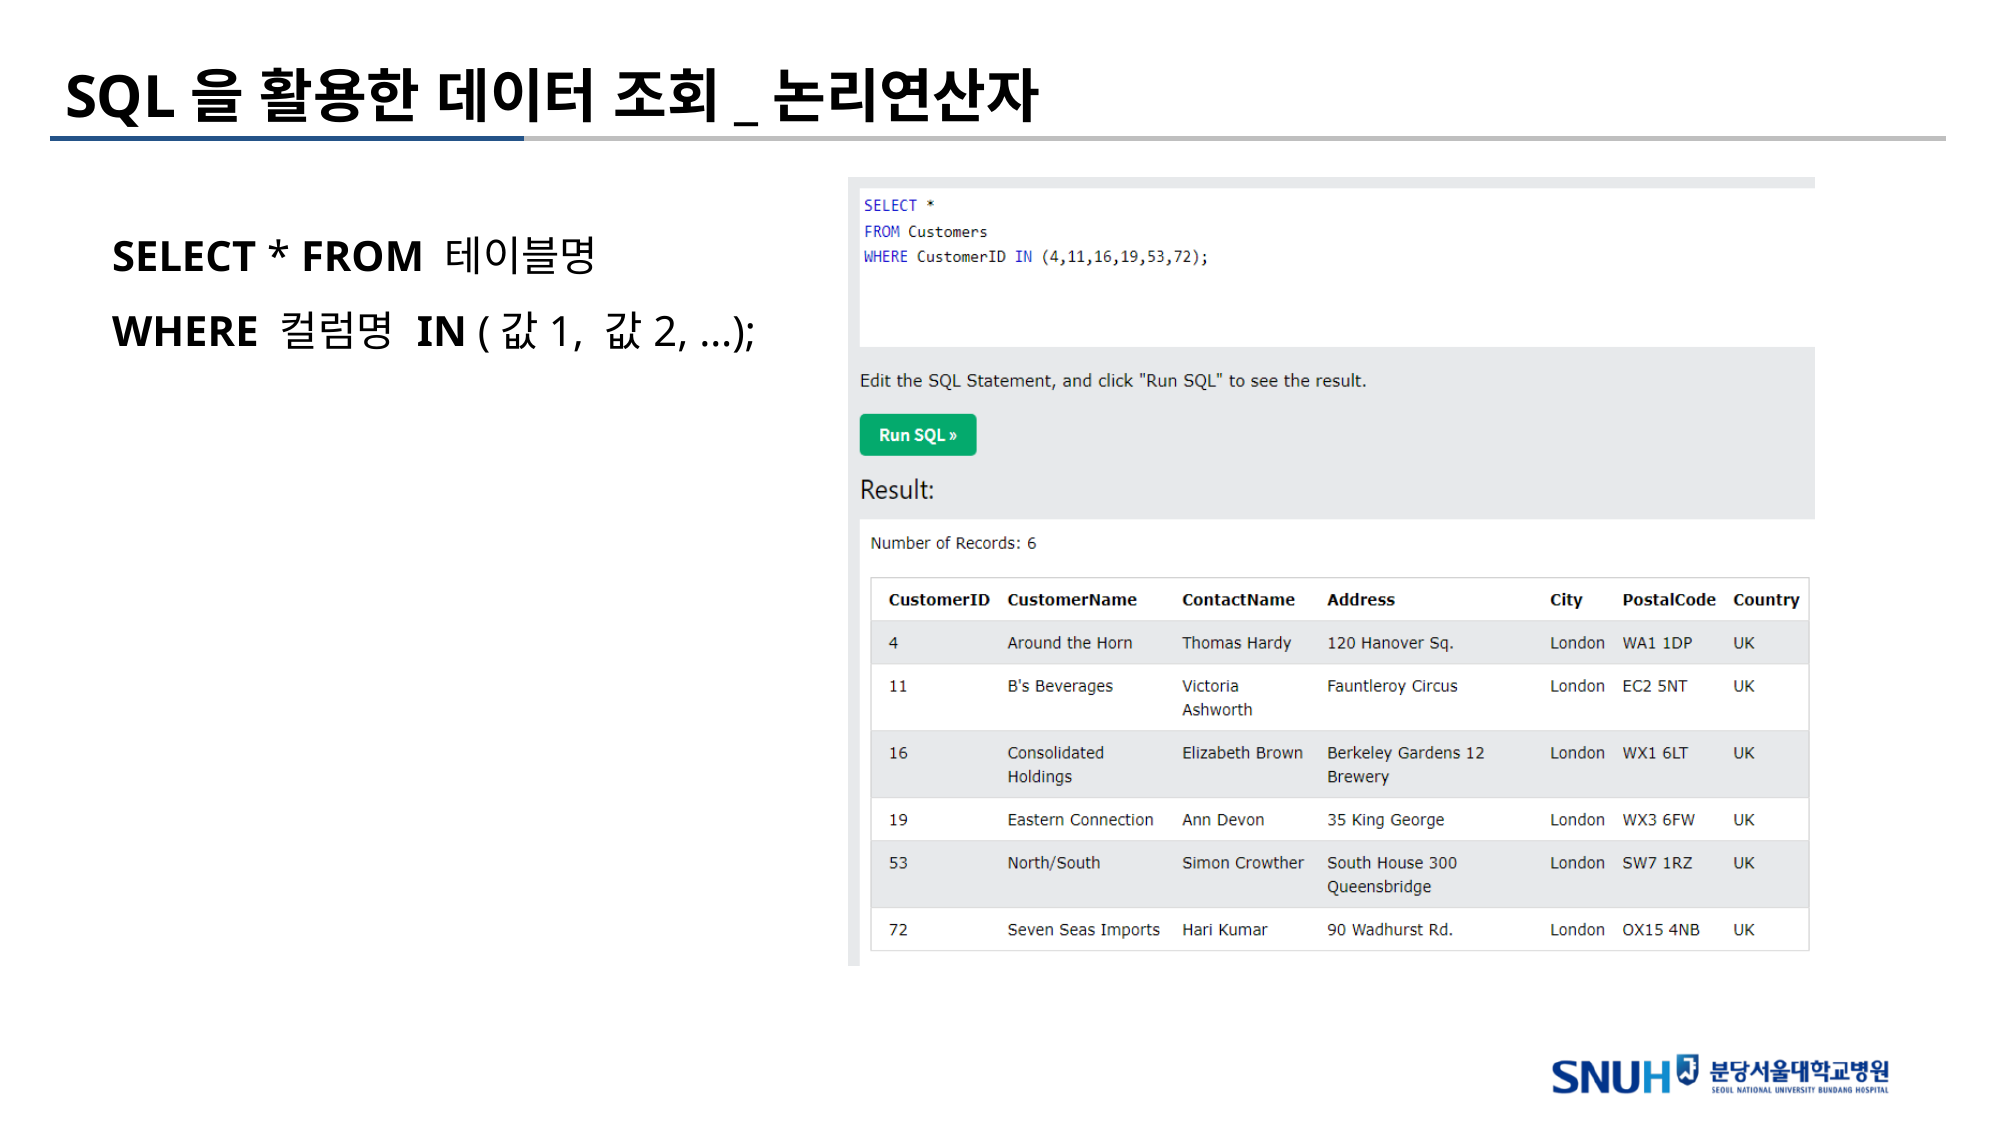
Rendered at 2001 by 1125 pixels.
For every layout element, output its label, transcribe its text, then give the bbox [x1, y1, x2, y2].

picture [1544, 1042, 1897, 1103]
text_box SELECT * FROM 테이블명 WHERE 컬럼명 IN (값1, 값2, …); [97, 197, 779, 363]
title SQL을 활용한 데이터 조회_논리연산자 [50, 59, 1946, 139]
picture [848, 177, 1815, 966]
